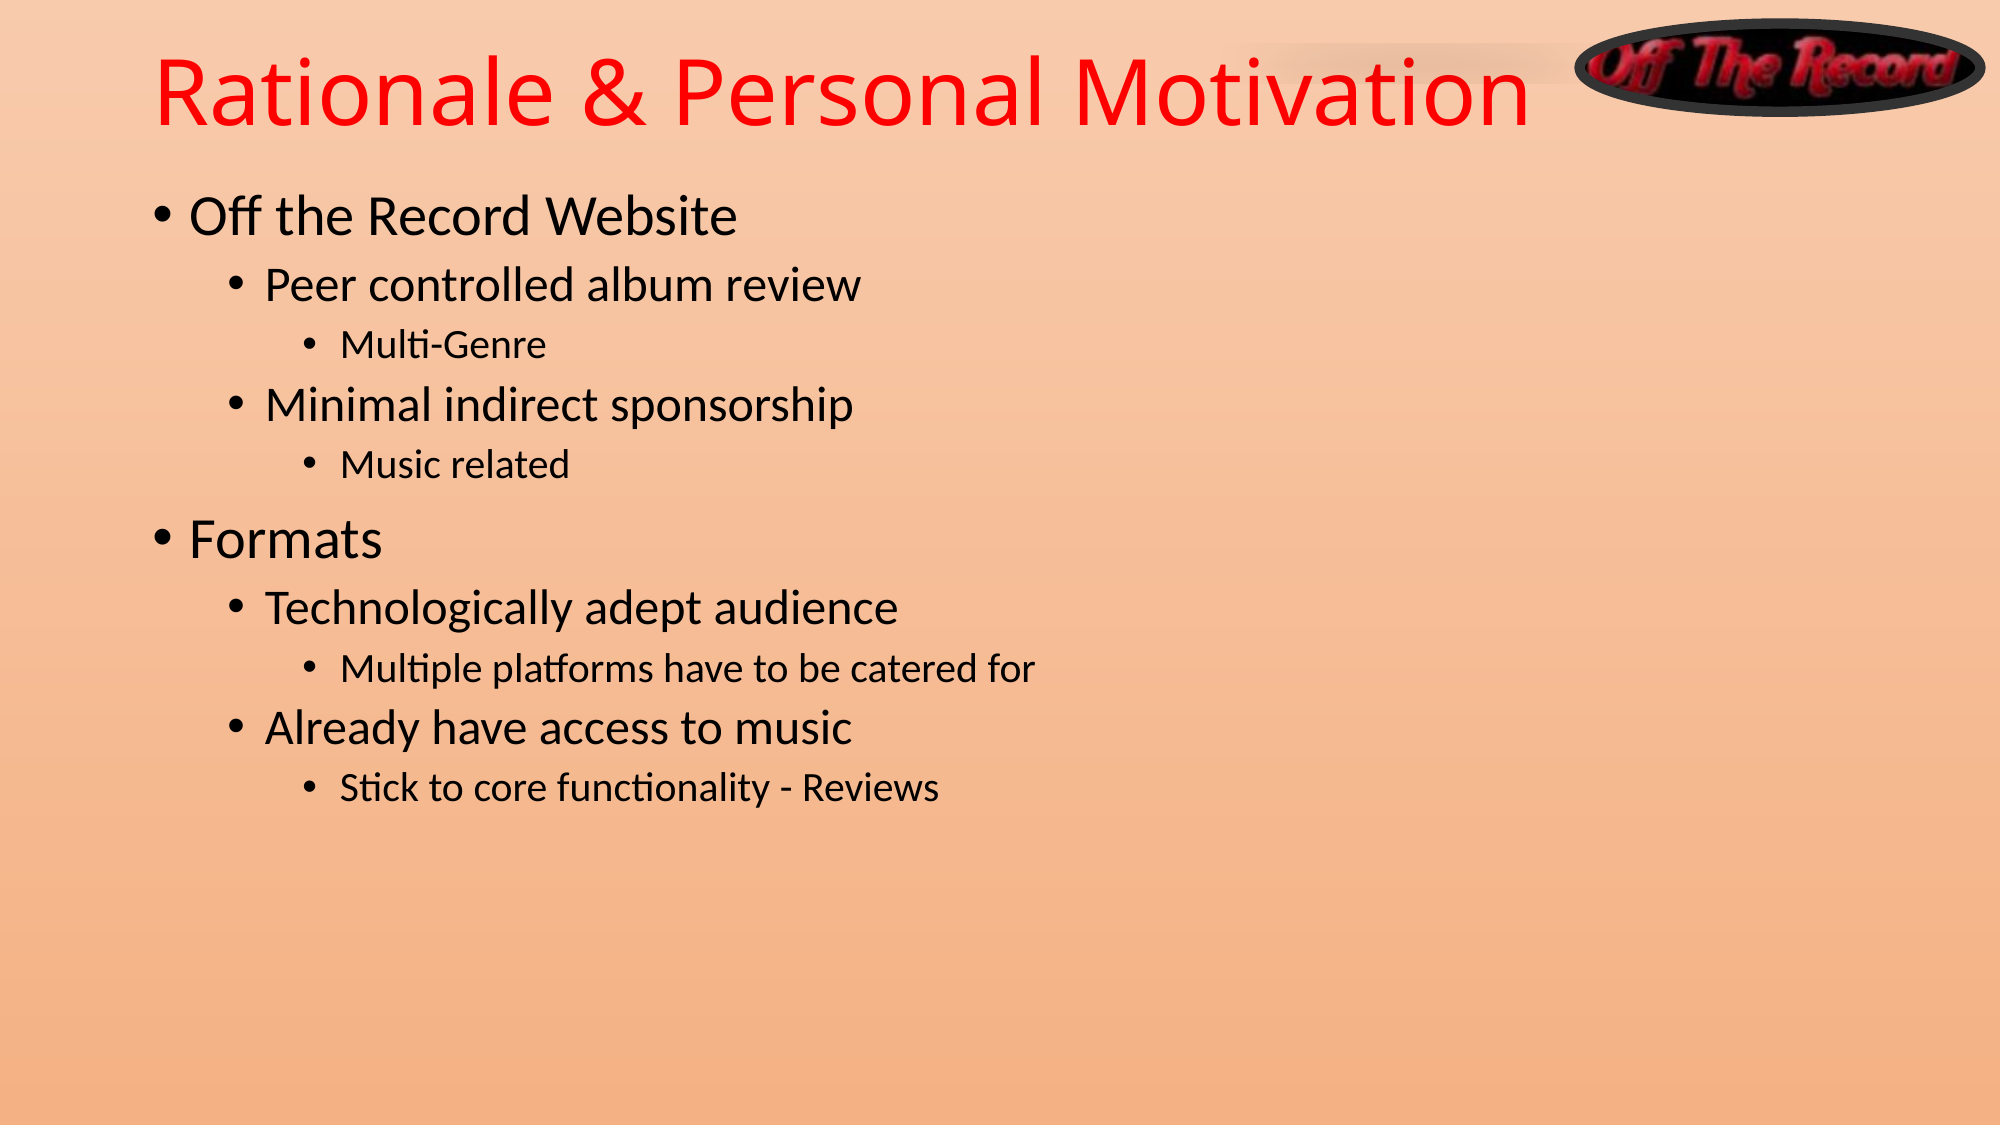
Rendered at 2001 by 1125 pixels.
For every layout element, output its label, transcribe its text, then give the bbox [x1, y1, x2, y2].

picture [1579, 23, 1981, 112]
list Off the Record Website Peer controlled album review Multi-Genre Minimal indirect sponsorship Music related Formats Technologically adept audience Multiple platforms have to be catered for Already have access to music Stick to core functionality - Reviews [137, 177, 1863, 1014]
title Rationale & Personal Motivation [137, 23, 1863, 168]
